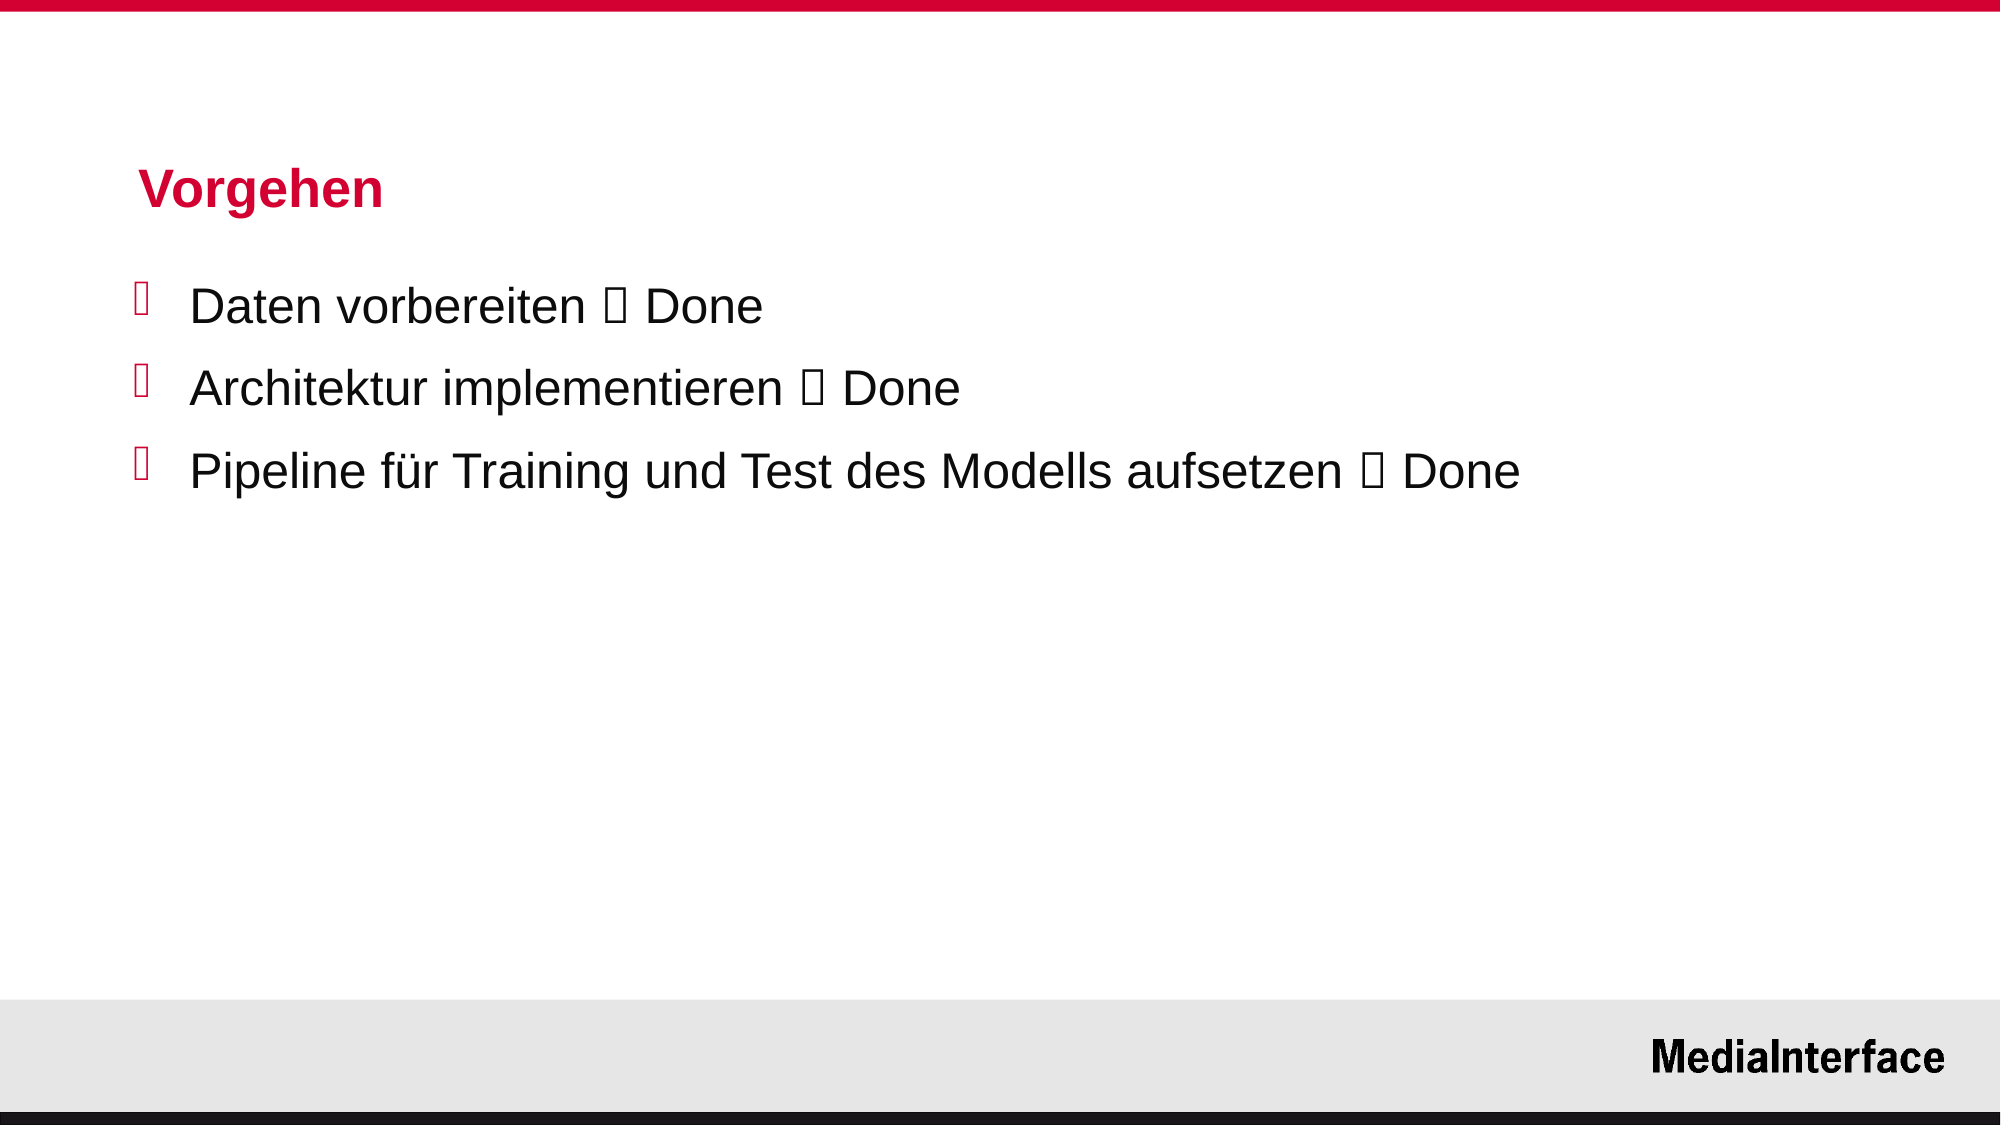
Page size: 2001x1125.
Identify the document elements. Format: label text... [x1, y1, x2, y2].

list Daten vorbereiten  Done Architektur implementieren  Done Pipeline für Training und Test des Modells aufsetzen  Done [118, 265, 1934, 1013]
title Vorgehen [118, 112, 1591, 260]
picture [1653, 1039, 1944, 1073]
